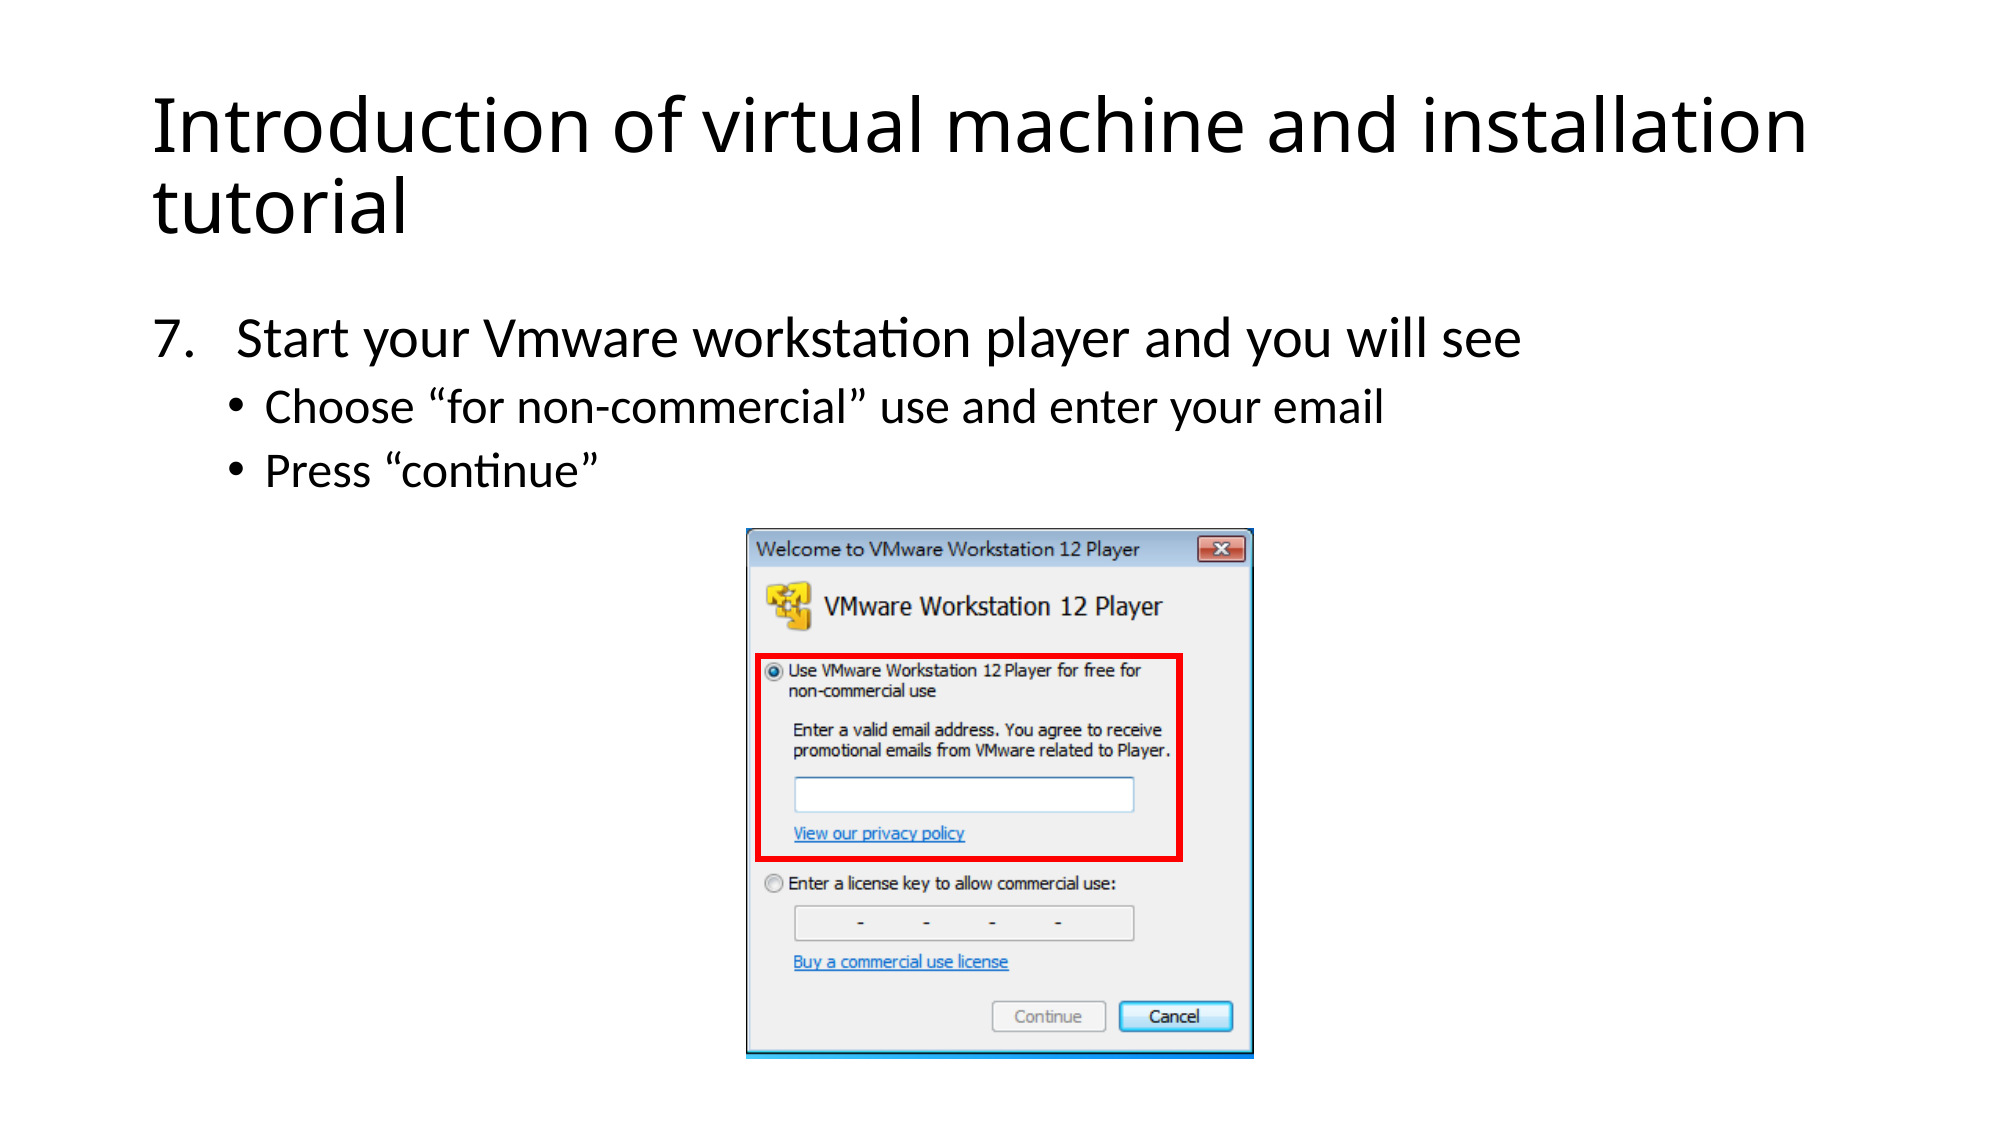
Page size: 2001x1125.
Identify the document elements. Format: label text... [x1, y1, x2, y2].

list Start your Vmware workstation player and you will see Choose “for non-commercial” use and enter your email Press “continue” [137, 299, 1863, 1014]
title Introduction of virtual machine and installation tutorial [137, 59, 1863, 278]
picture [746, 528, 1254, 1059]
